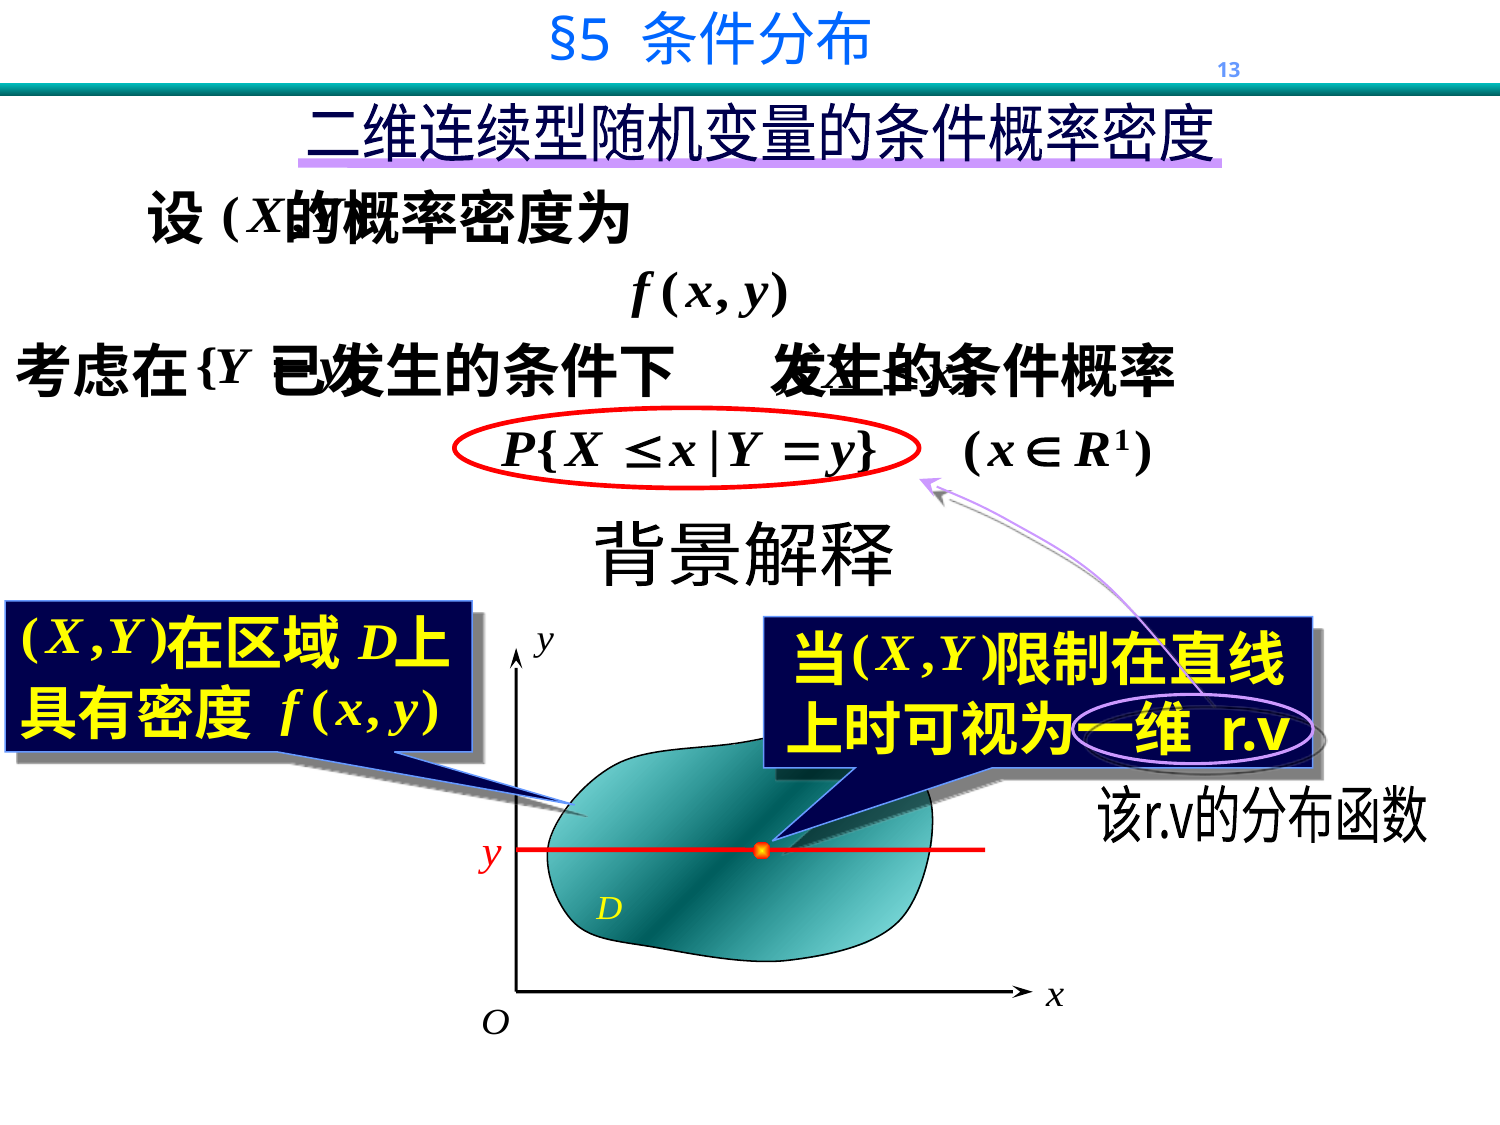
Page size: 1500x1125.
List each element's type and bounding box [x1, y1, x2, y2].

text_box [131, 173, 780, 259]
text_box [4, 600, 448, 753]
text_box [454, 407, 1314, 764]
text_box [297, 102, 1223, 164]
text_box [0, 326, 1500, 413]
text_box [541, 772, 939, 966]
text_box [610, 260, 800, 325]
text_box [462, 830, 523, 894]
text_box [470, 772, 1079, 1054]
